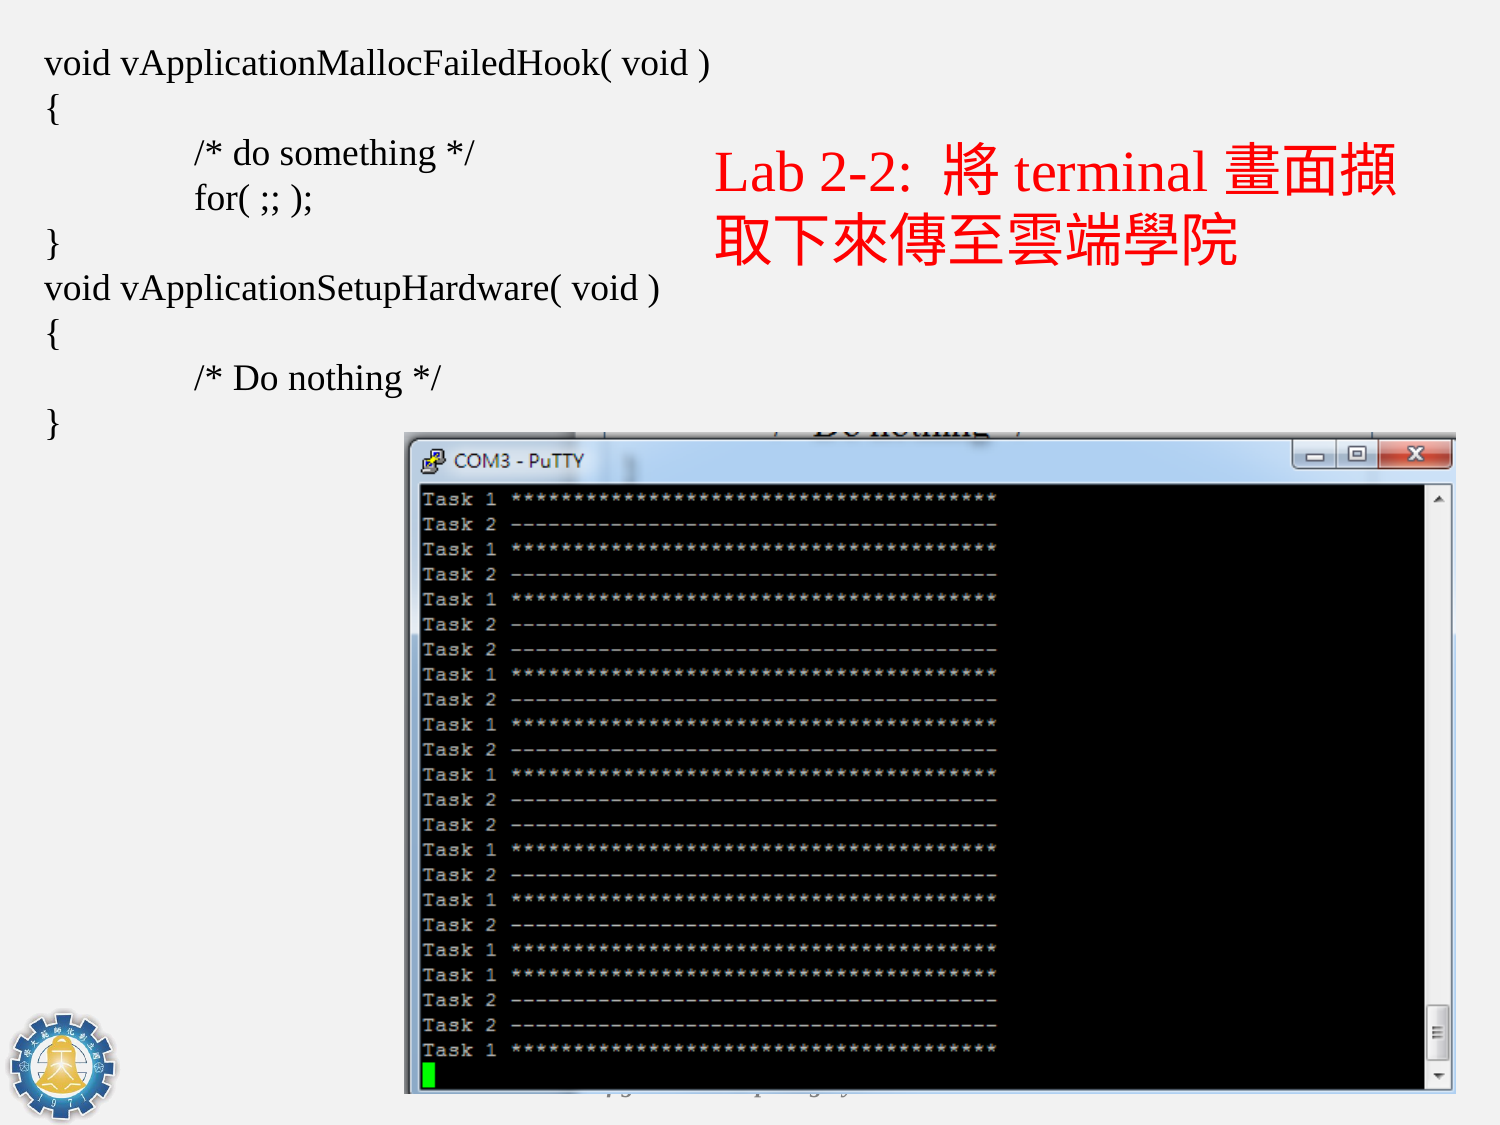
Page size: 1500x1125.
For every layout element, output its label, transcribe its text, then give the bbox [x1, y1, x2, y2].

picture [404, 432, 1457, 1094]
text_box Lab 2-2: 將terminal畫面擷取下來傳至雲端學院 [700, 125, 1456, 281]
text_box void vApplicationMallocFailedHook( void ) { /* do something */ for( ;; ); } void vApplicationSetupHardware( void ) { /* Do nothing */ } [29, 30, 780, 451]
